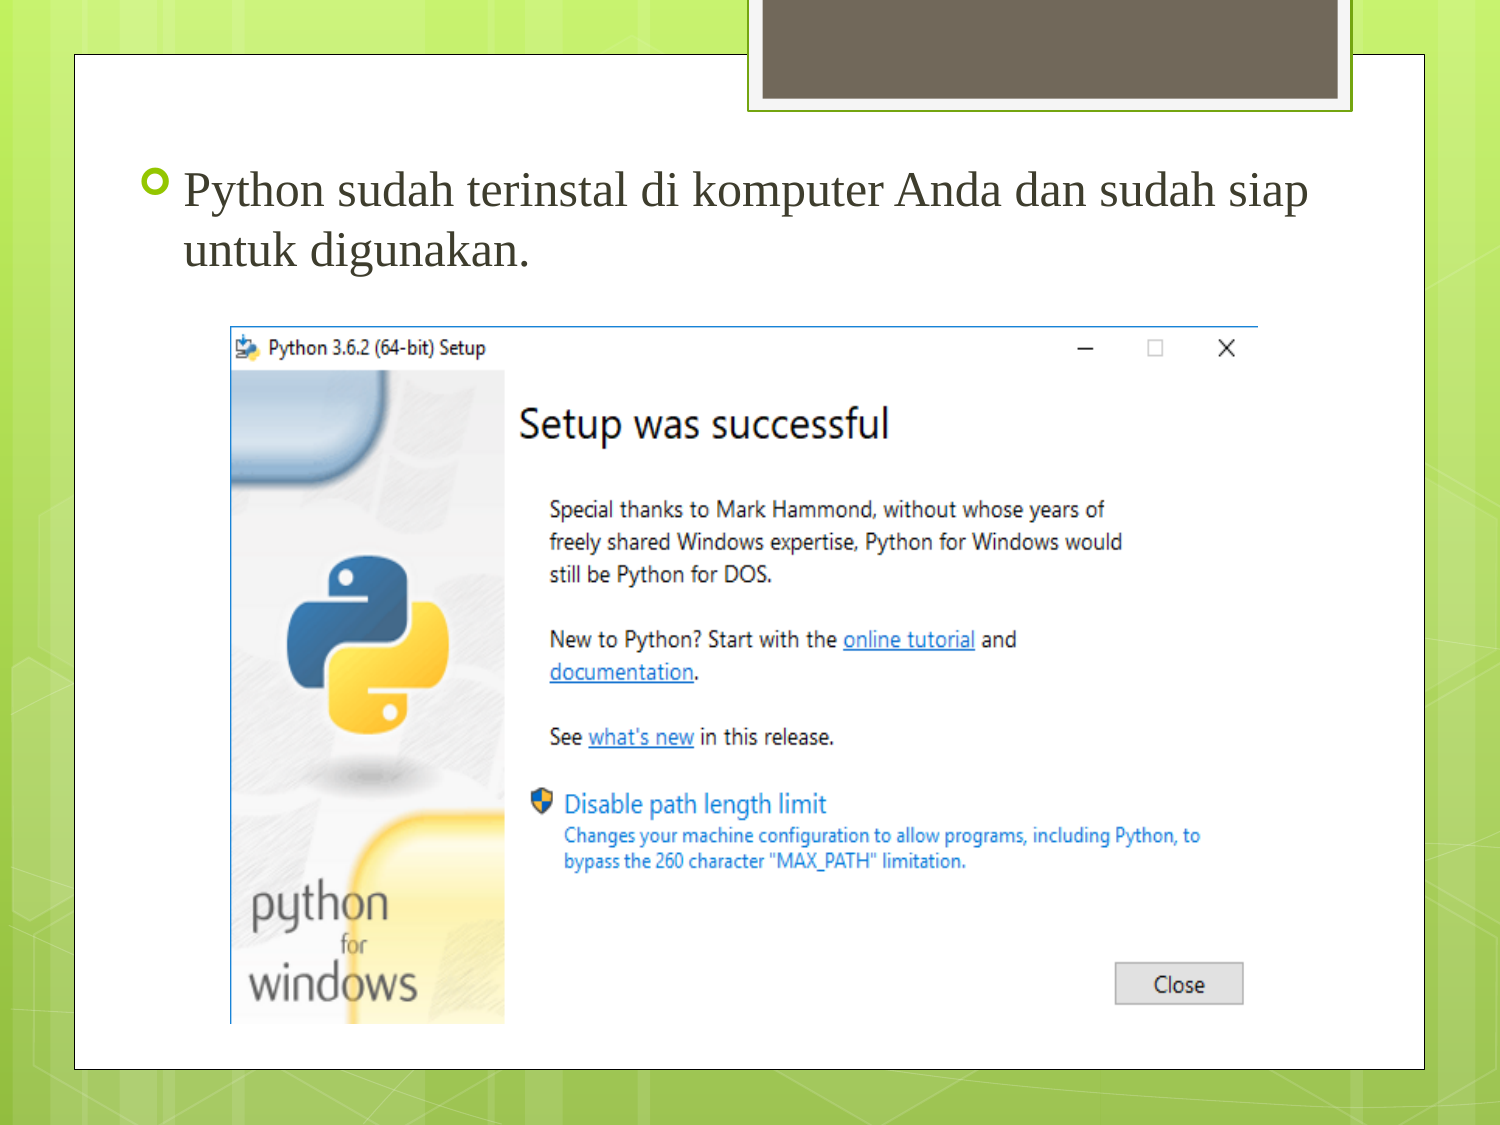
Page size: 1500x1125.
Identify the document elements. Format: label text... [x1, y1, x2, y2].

list Python sudah terinstal di komputer Anda dan sudah siap untuk digunakan. [112, 149, 1353, 1059]
picture [229, 326, 1259, 1024]
